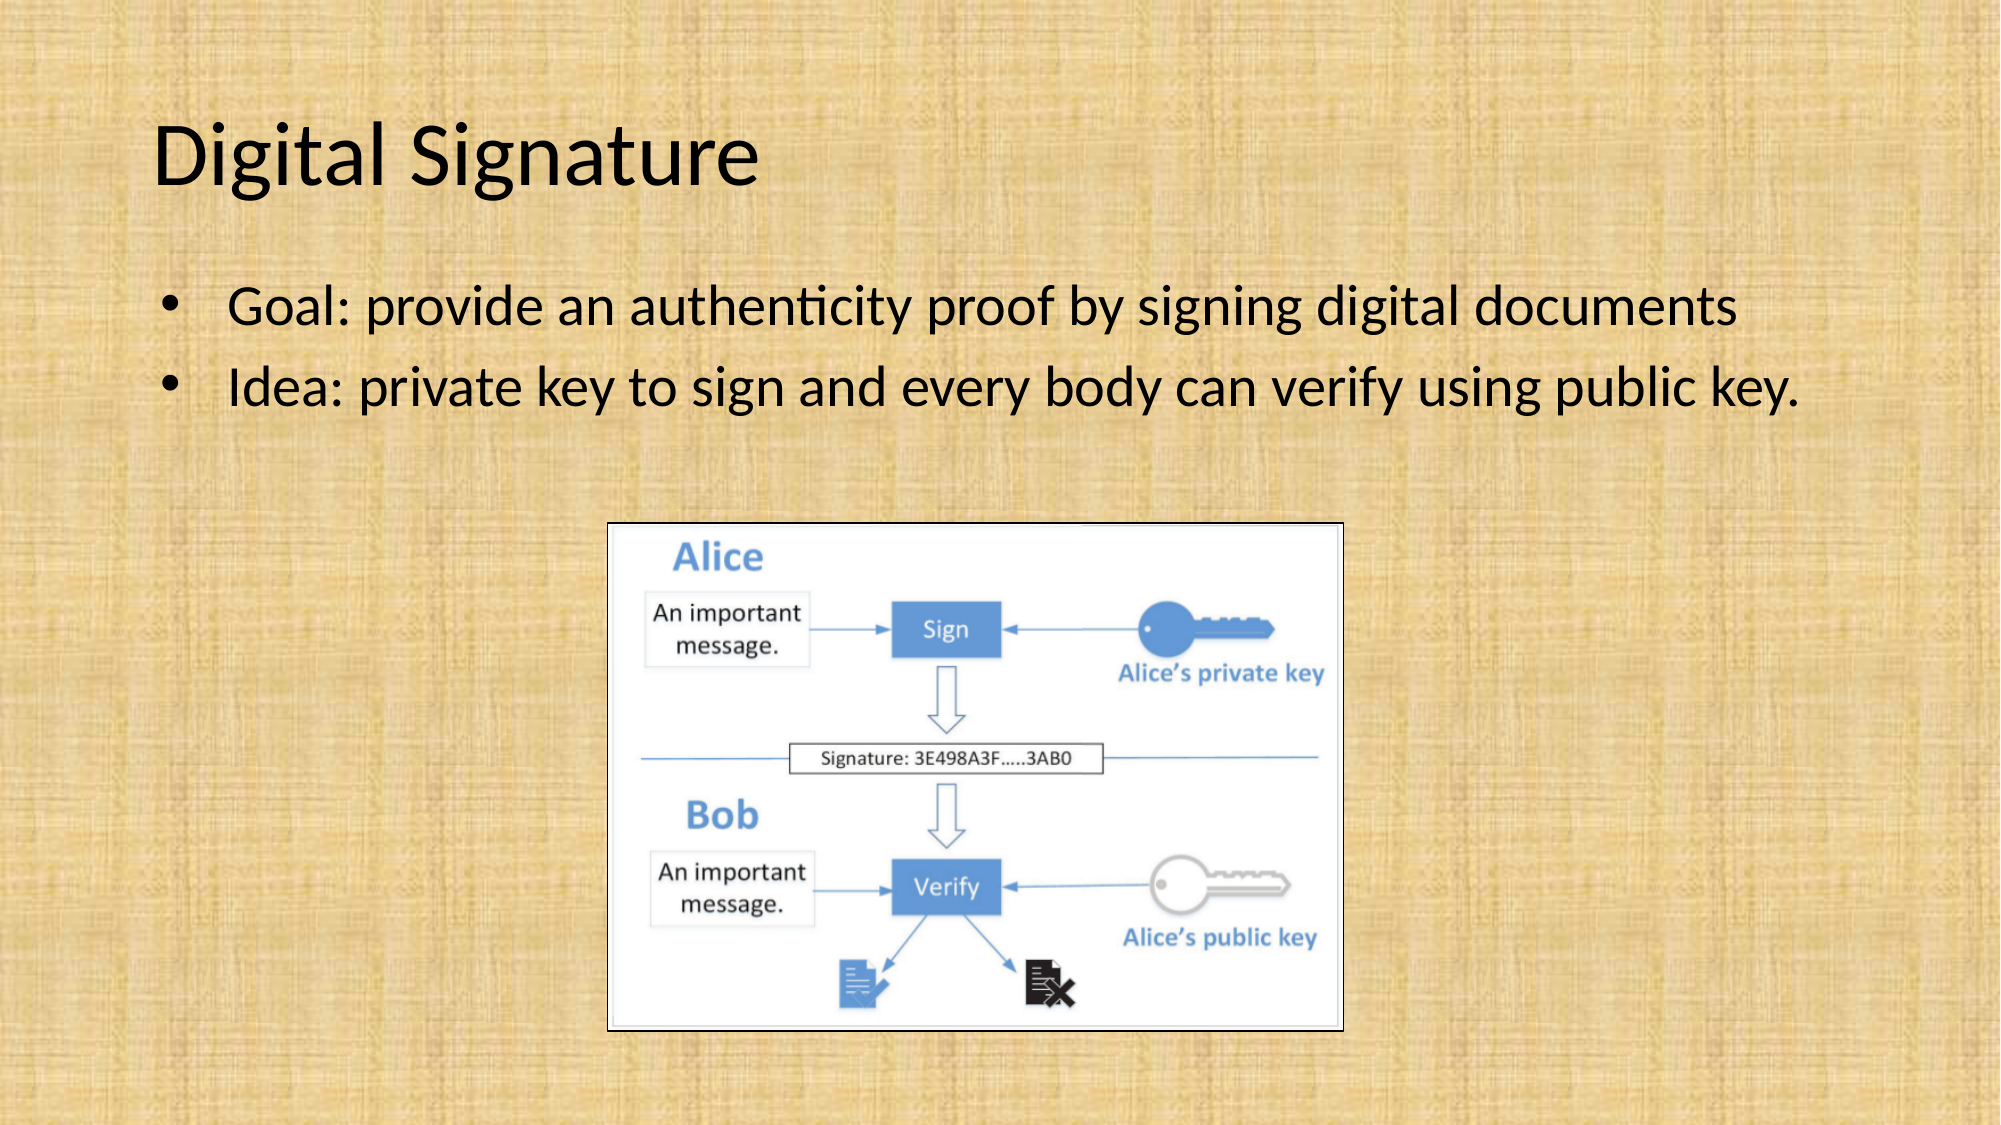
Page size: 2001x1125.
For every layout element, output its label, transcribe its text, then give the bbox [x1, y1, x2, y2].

picture [0, 0, 2001, 1125]
title Digital Signature [137, 47, 1863, 249]
list Goal: provide an authenticity proof by signing digital documents Idea: private key to sign and every body can verify using public key. [137, 249, 1863, 521]
